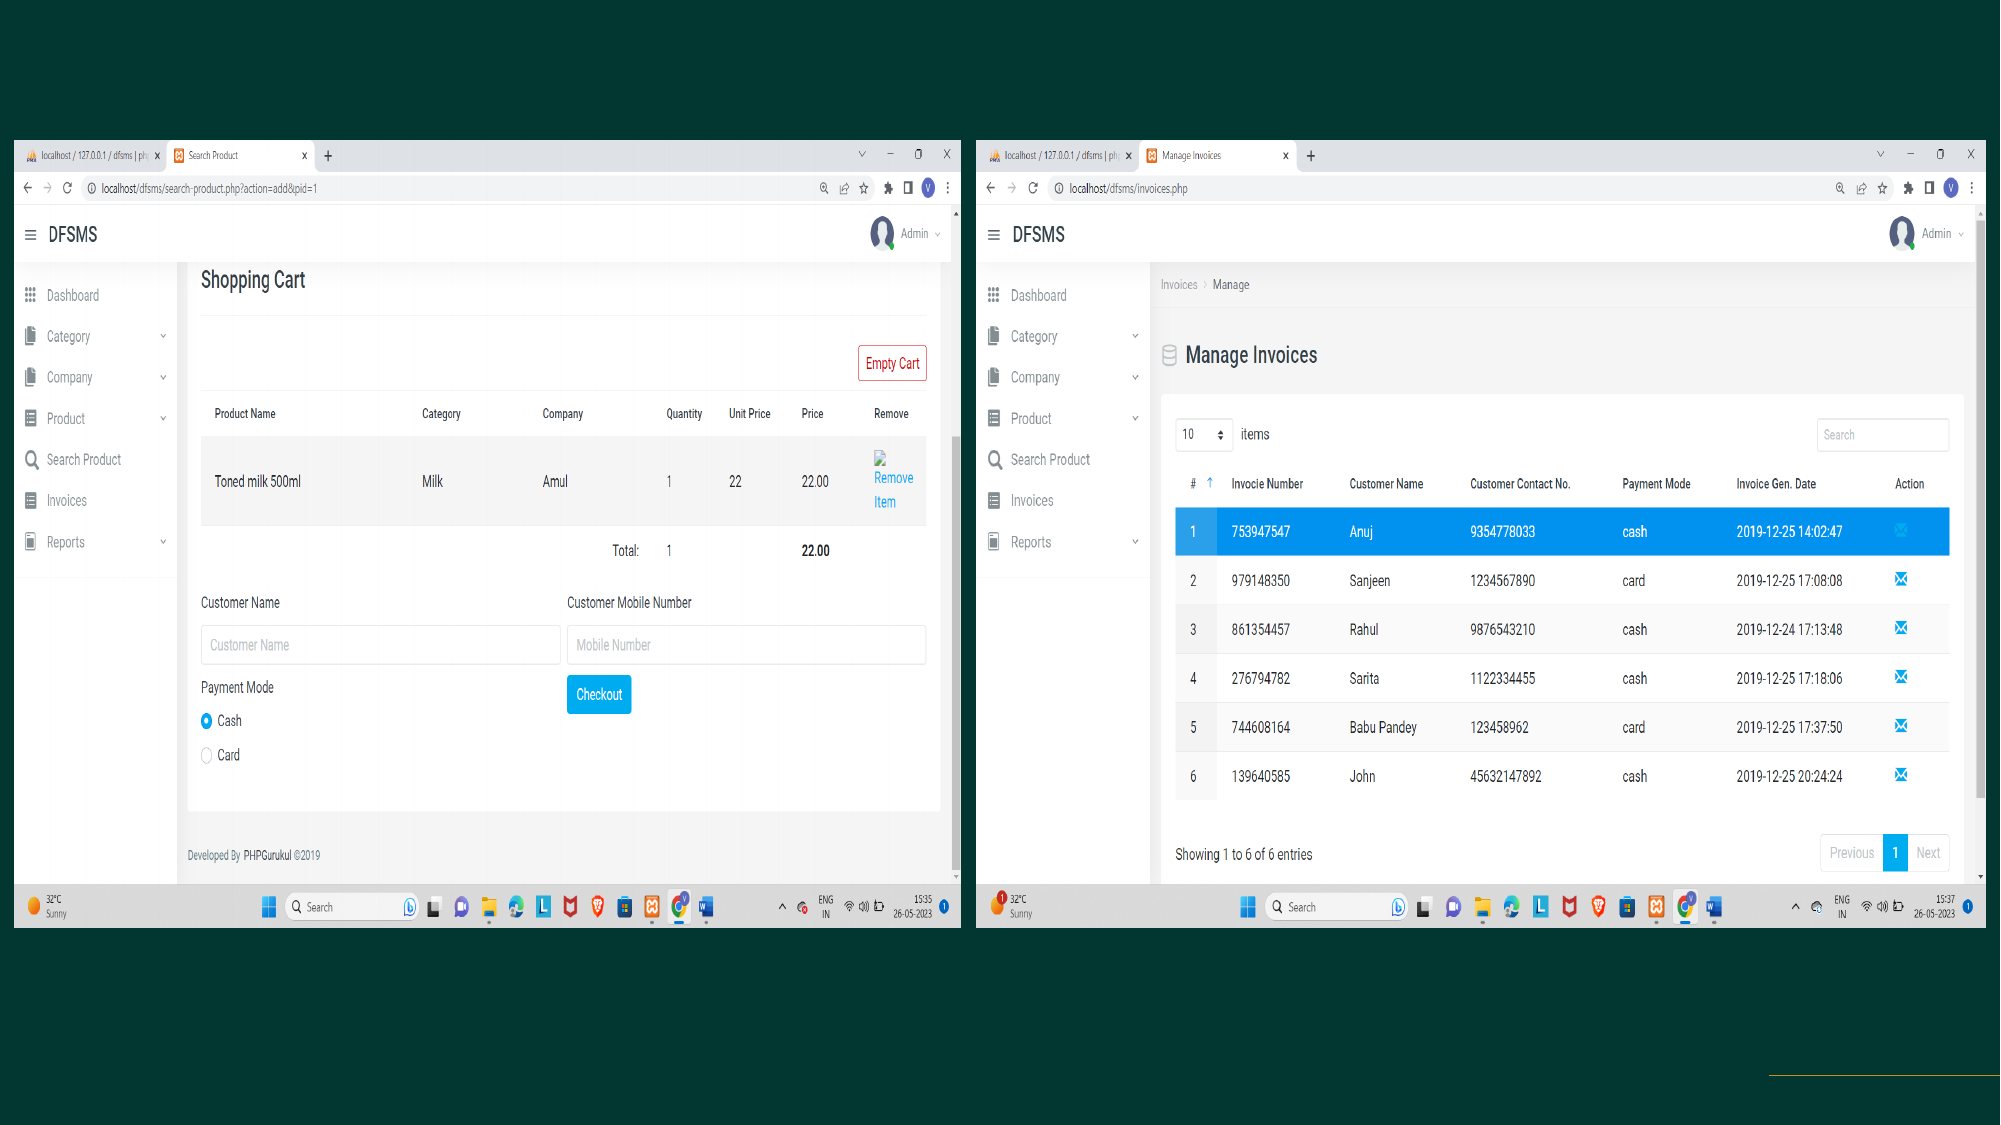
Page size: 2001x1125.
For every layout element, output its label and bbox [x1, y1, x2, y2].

picture [14, 140, 961, 928]
picture [976, 140, 1986, 928]
